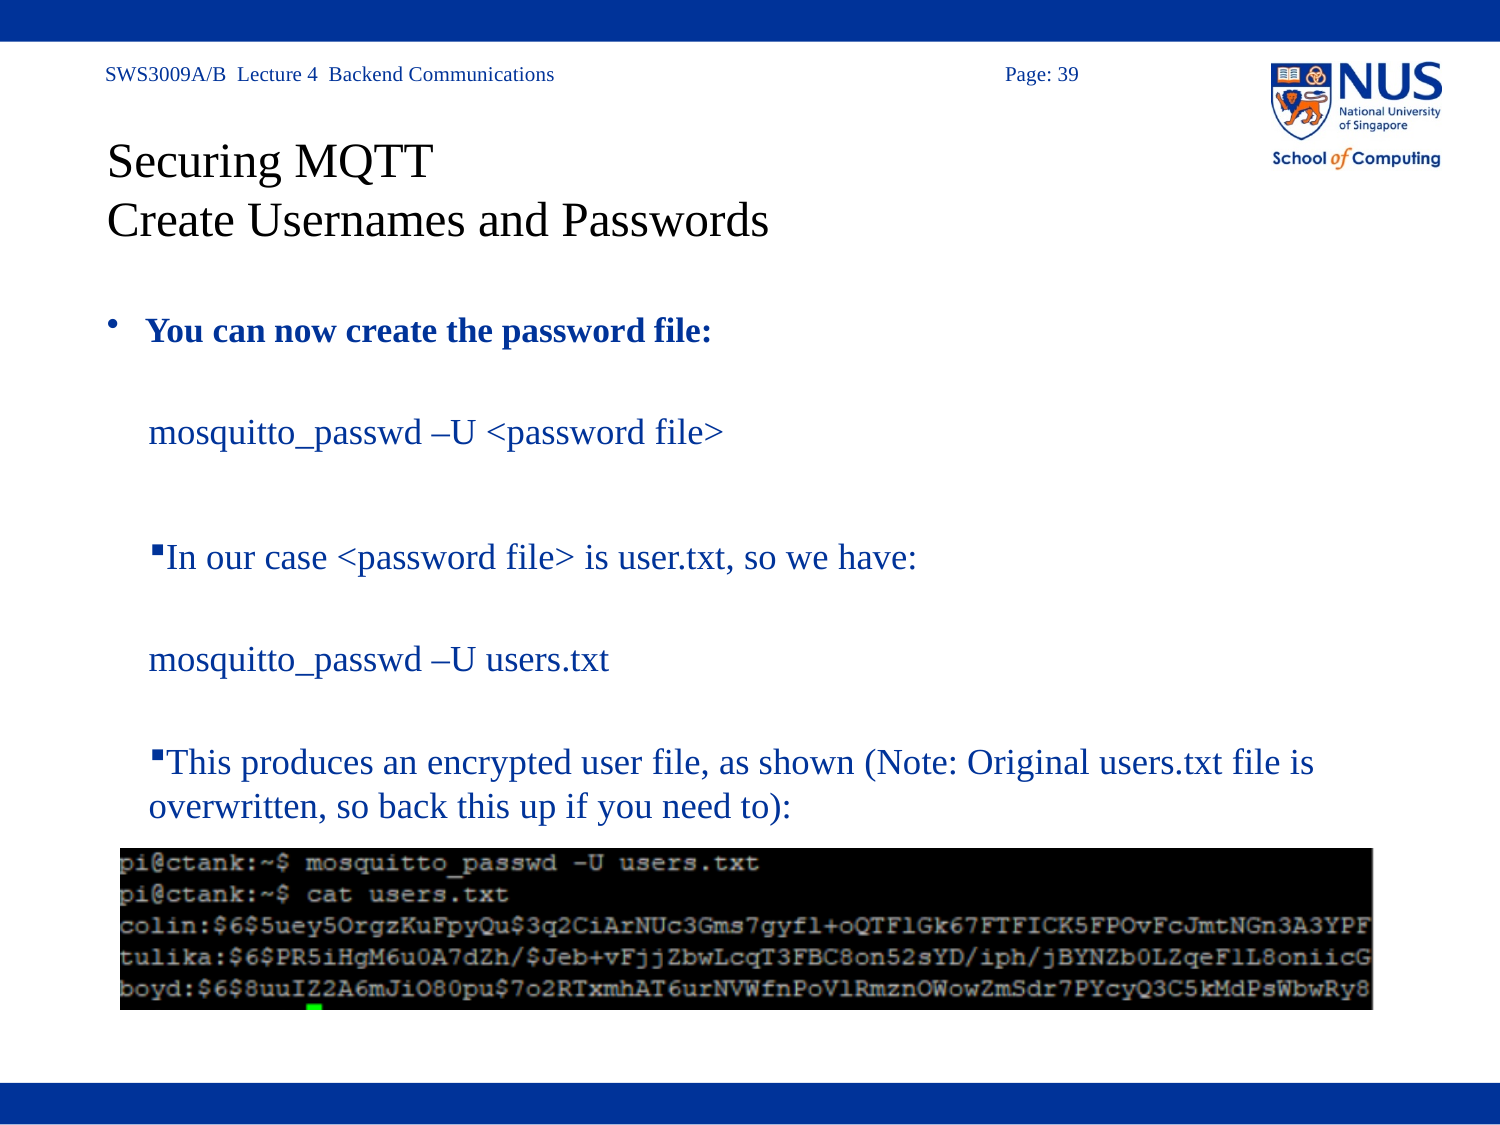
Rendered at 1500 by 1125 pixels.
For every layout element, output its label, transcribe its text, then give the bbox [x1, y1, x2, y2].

title Securing MQTT Create Usernames and Passwords [90, 93, 1160, 282]
list You can now create the password file: mosquitto_passwd –U <password file> In our case <password file> is user.txt, so we have: mosquitto_passwd –U users.txt This produces an encrypted user file, as shown (Note: Original users.txt file is overwritten, so back this up if you need to): [90, 298, 1366, 1022]
picture [1271, 61, 1442, 171]
picture [120, 848, 1375, 1011]
